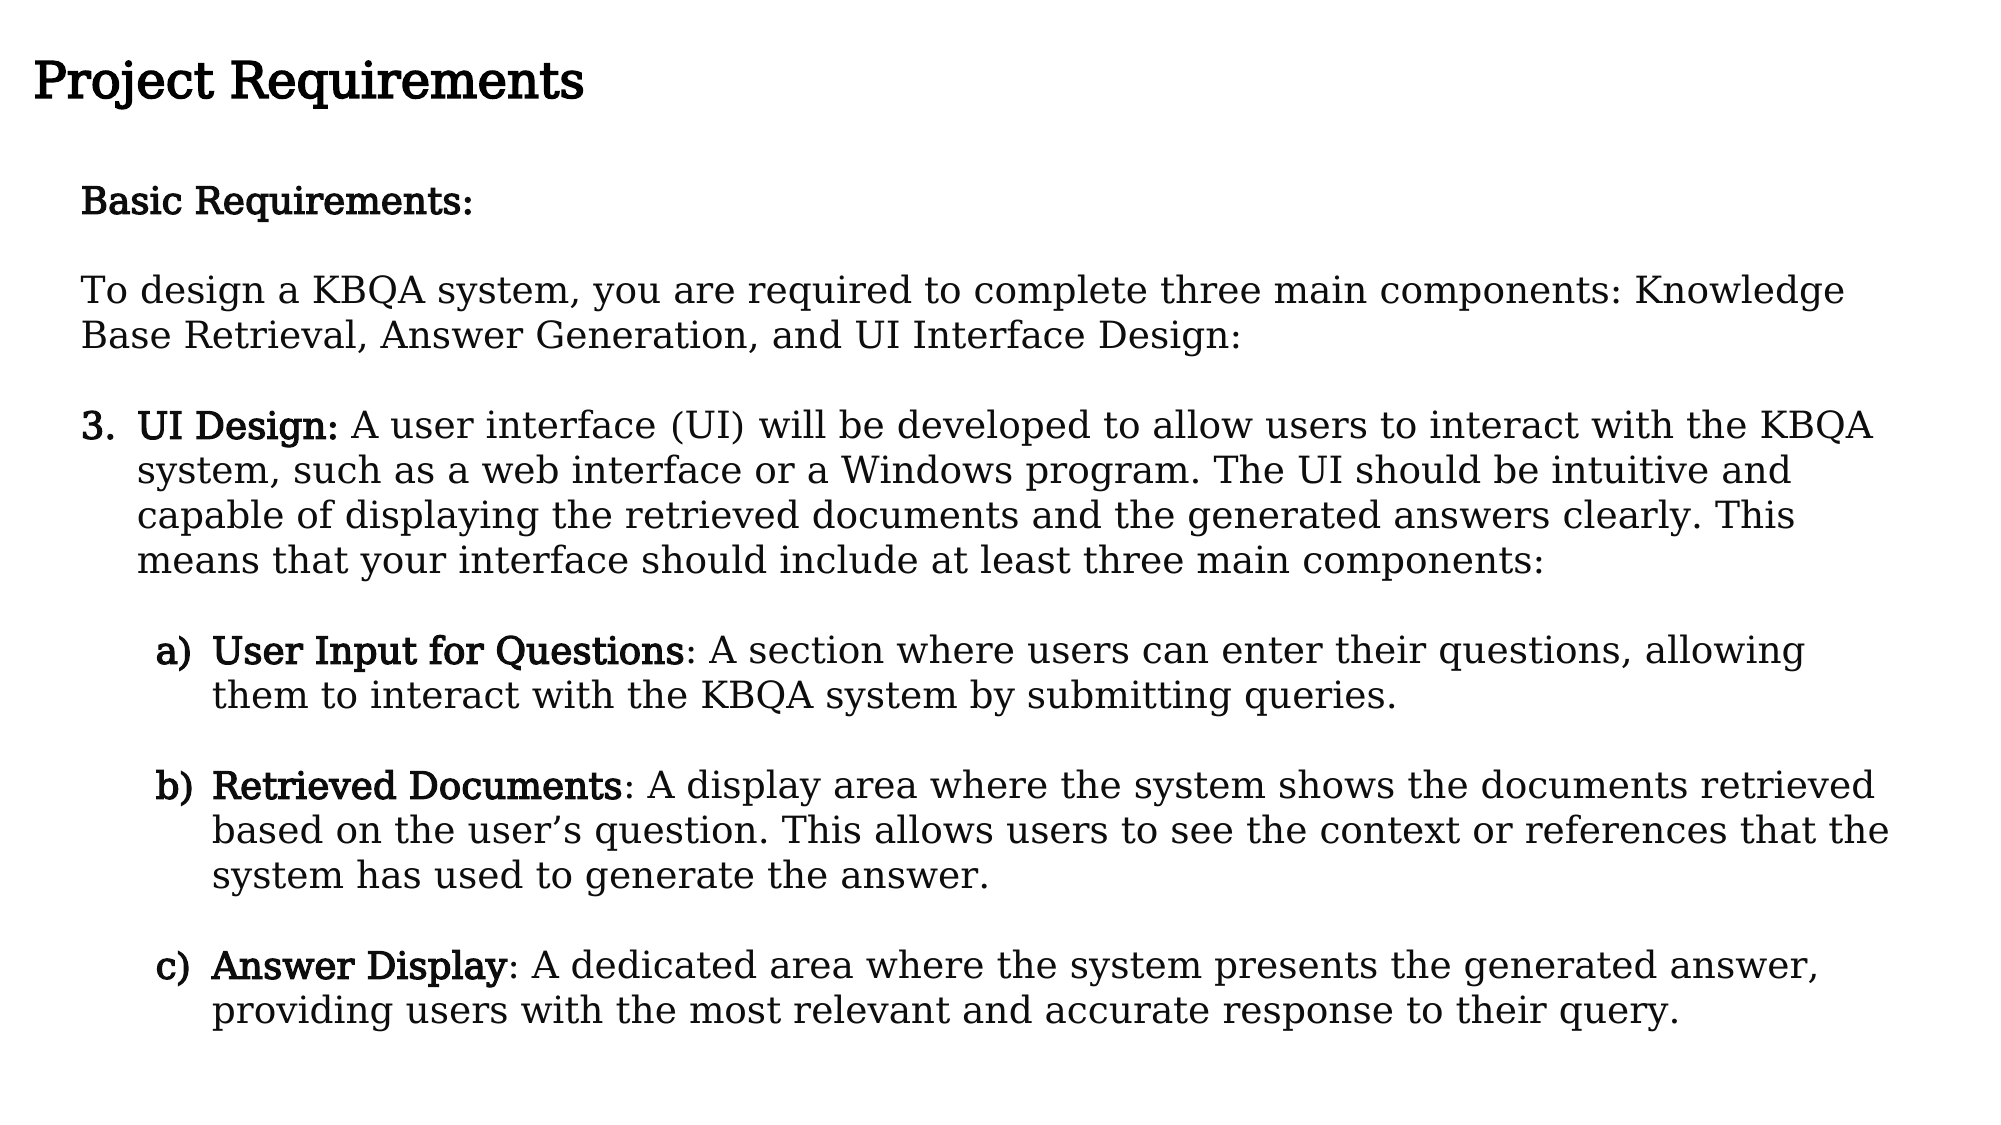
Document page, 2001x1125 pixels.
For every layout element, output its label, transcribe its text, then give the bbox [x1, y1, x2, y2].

text_box Basic Requirements: To design a KBQA system, you are required to complete three main components: Knowledge Base Retrieval, Answer Generation, and UI Interface Design: UI Design: A user interface (UI) will be developed to allow users to interact with the KBQA system, such as a web interface or a Windows program. The UI should be intuitive and capable of displaying the retrieved documents and the generated answers clearly. This means that your interface should include at least three main components: User Input for Questions: A section where users can enter their questions, allowing them to interact with the KBQA system by submitting queries. Retrieved Documents: A display area where the system shows the documents retrieved based on the user’s question. This allows users to see the context or references that the system has used to generate the answer. Answer Display: A dedicated area where the system presents the generated answer, providing users with the most relevant and accurate response to their query. [65, 168, 1927, 1084]
text_box Project Requirements [18, 40, 601, 115]
